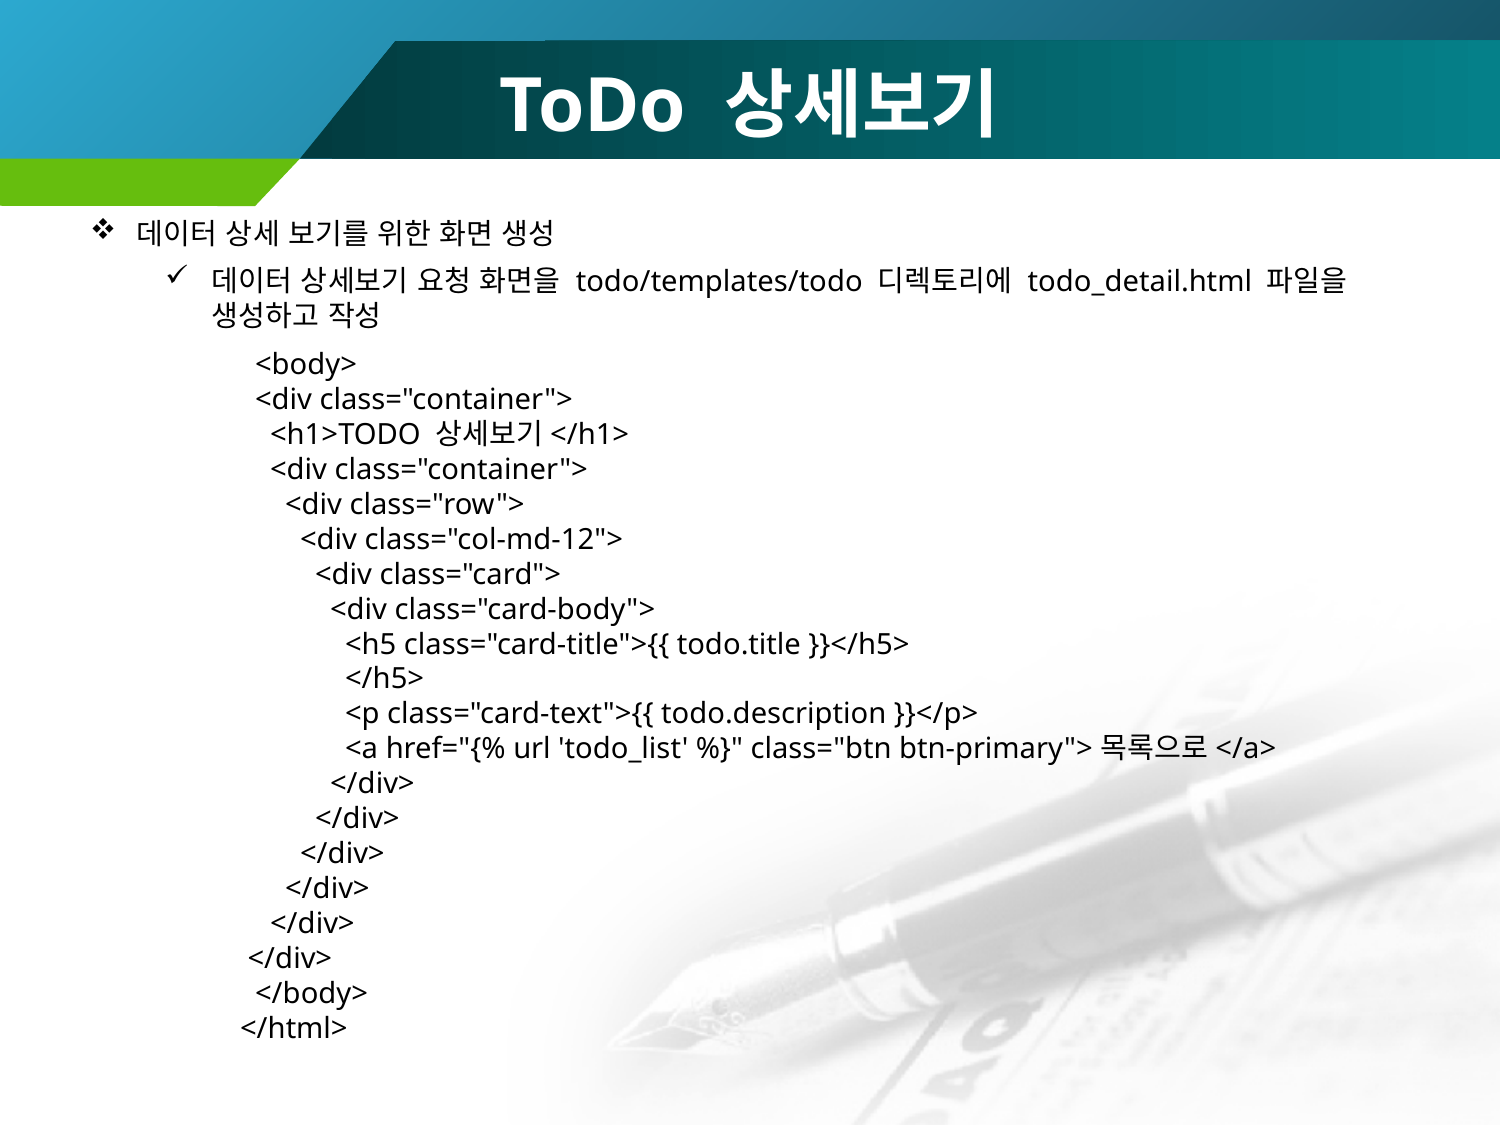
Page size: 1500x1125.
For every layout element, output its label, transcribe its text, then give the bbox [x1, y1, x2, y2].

text_box 데이터 상세 보기를 위한 화면 생성 데이터 상세보기 요청 화면을 todo/templates/todo 디렉토리에 todo_detail.html 파일을 생성하고 작성 <body> <div class="container"> <h1>TODO 상세보기</h1> <div class="container"> <div class="row"> <div class="col-md-12"> <div class="card"> <div class="card-body"> <h5 class="card-title">{{ todo.title }}</h5> </h5> <p class="card-text">{{ todo.description }}</p> <a href="{% url 'todo_list' %}" class="btn btn-primary">목록으로</a> </div> </div> </div> </div> </div> </div> </body> </html> [74, 207, 1425, 1059]
text_box [76, 219, 1427, 1071]
picture [490, 448, 1500, 1125]
title ToDo 상세보기 [0, 42, 1500, 162]
